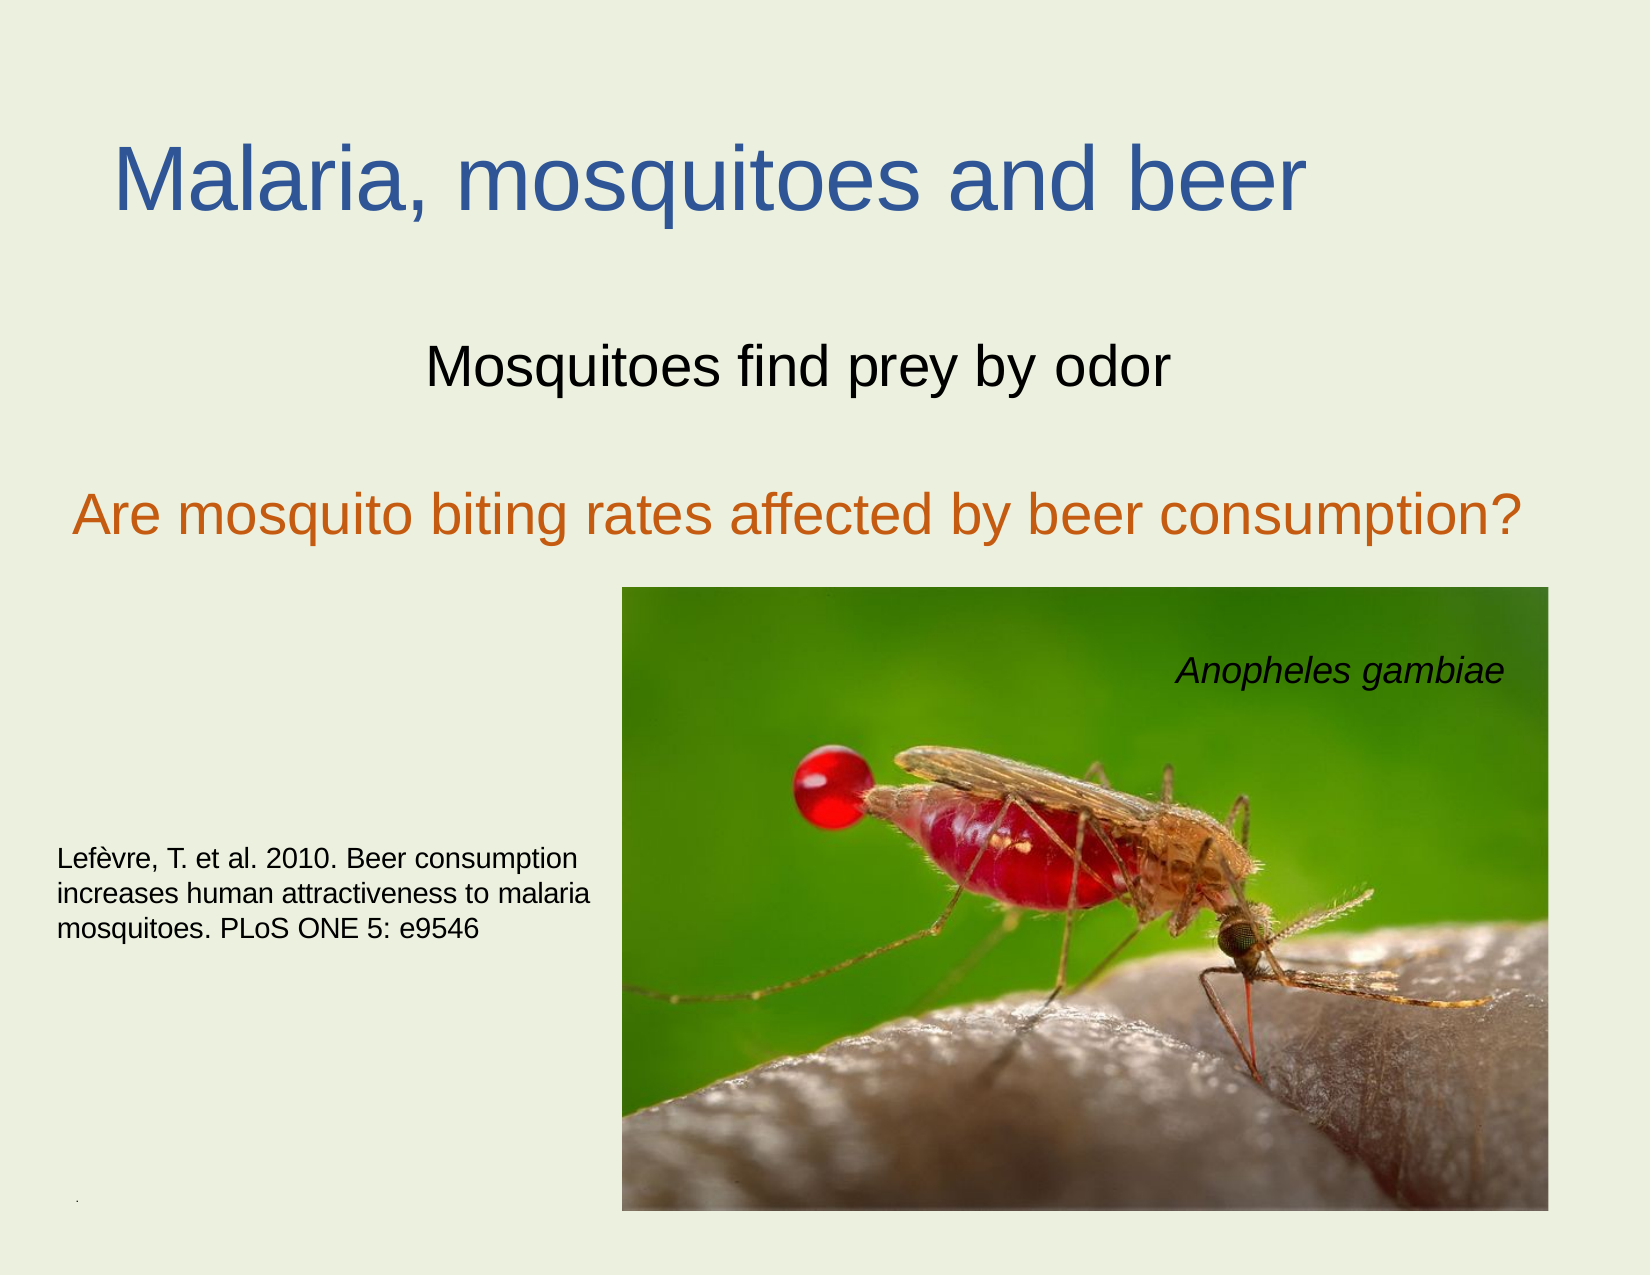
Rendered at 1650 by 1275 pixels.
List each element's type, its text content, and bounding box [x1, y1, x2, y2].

text_box Malaria, mosquitoes and beer [95, 111, 1509, 237]
text_box [622, 587, 1549, 1211]
text_box Lefèvre, T. et al. 2010. Beer consumption increases human attractiveness to malaria mosquitoes. PLoS ONE 5: e9546 [54, 837, 619, 945]
text_box Mosquitoes find prey by odor Are mosquito biting rates affected by beer consumption? [47, 325, 1548, 547]
text_box Anopheles gambiae [1173, 643, 1552, 691]
text_box . [73, 1187, 190, 1205]
